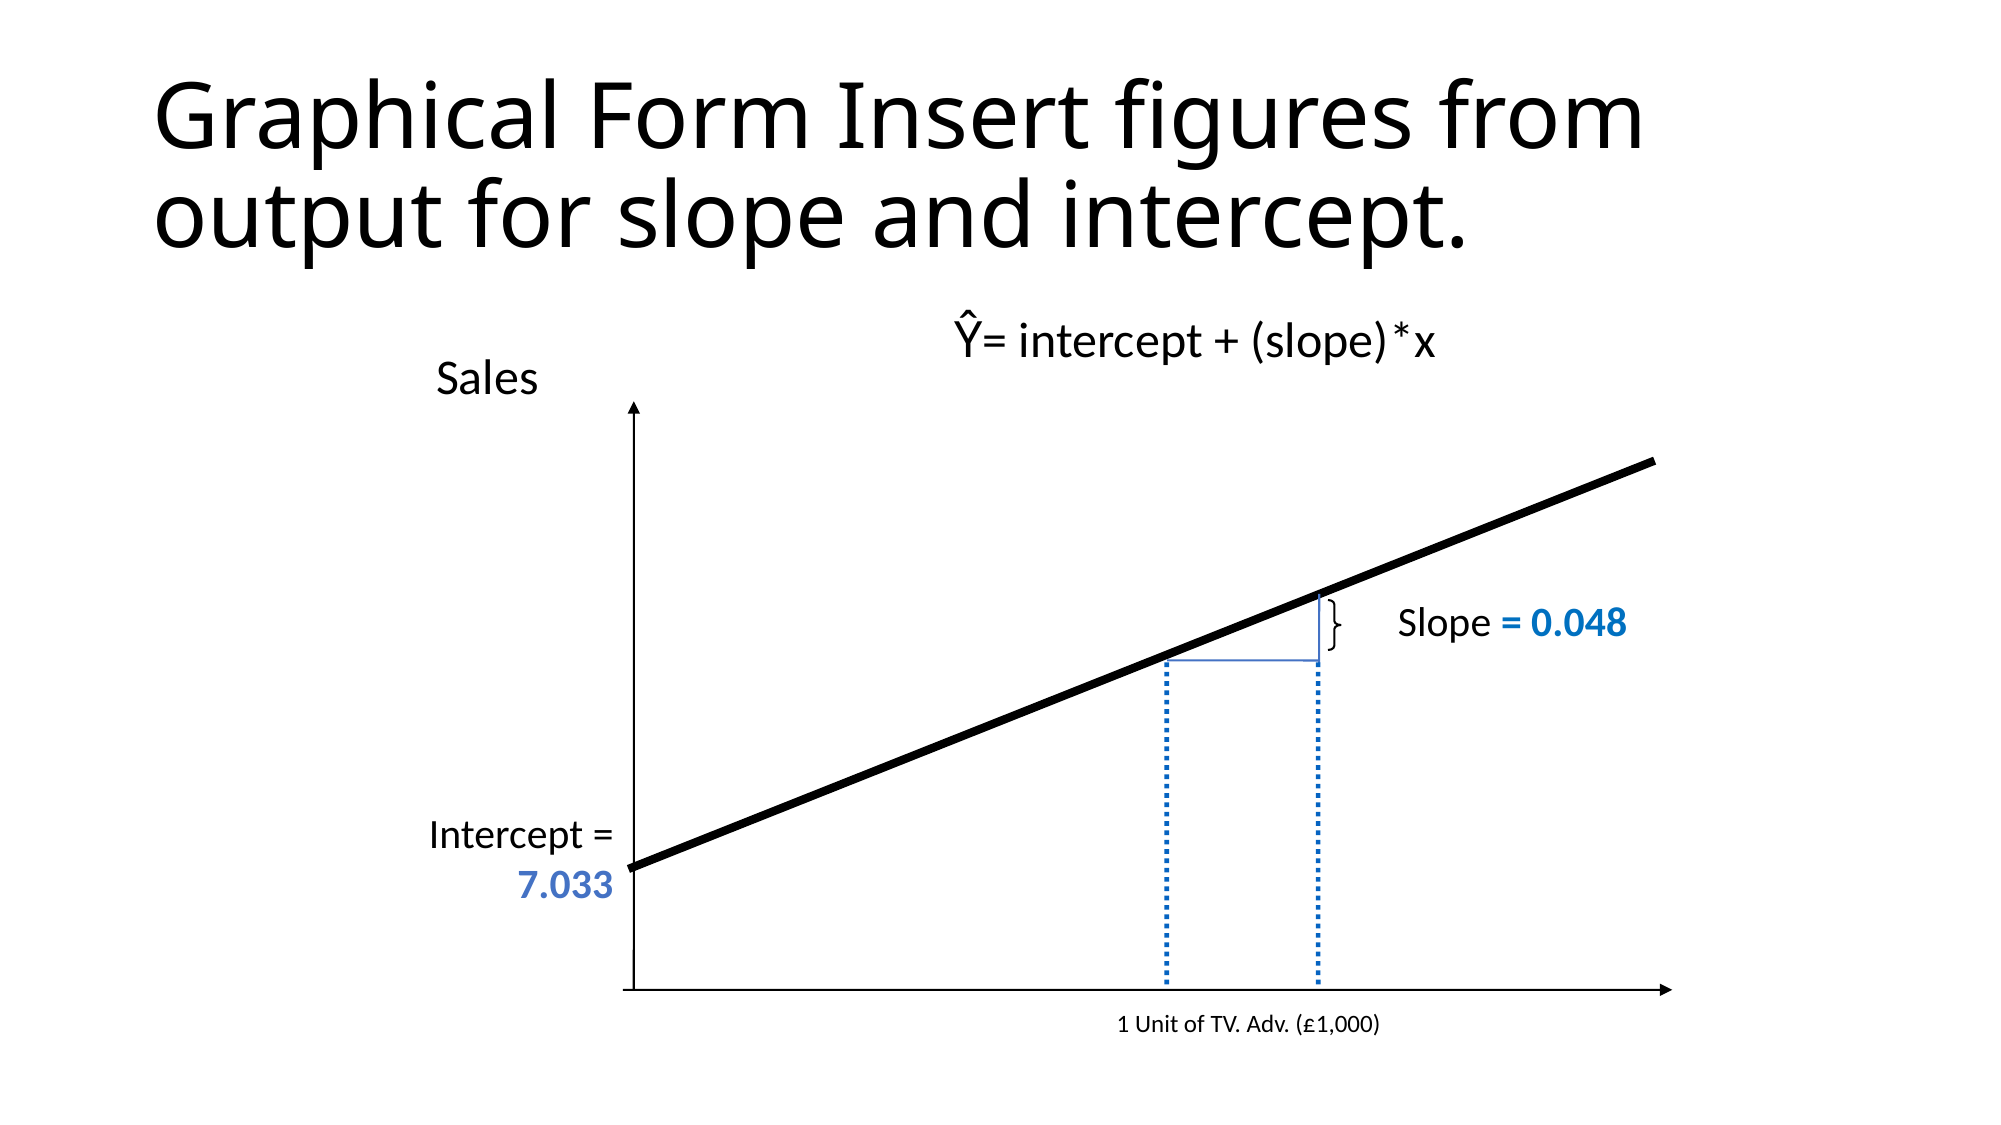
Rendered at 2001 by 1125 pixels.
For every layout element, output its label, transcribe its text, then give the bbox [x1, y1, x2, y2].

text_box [1327, 587, 1698, 653]
text_box Sales [421, 337, 611, 412]
text_box Intercept = 7.033 [378, 799, 629, 915]
title Graphical Form Insert figures from output for slope and intercept. [137, 59, 1863, 278]
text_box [1091, 593, 1407, 1046]
text_box Ŷ= intercept + (slope)*x [671, 299, 1719, 375]
text_box [1407, 983, 1673, 997]
text_box [627, 401, 641, 867]
